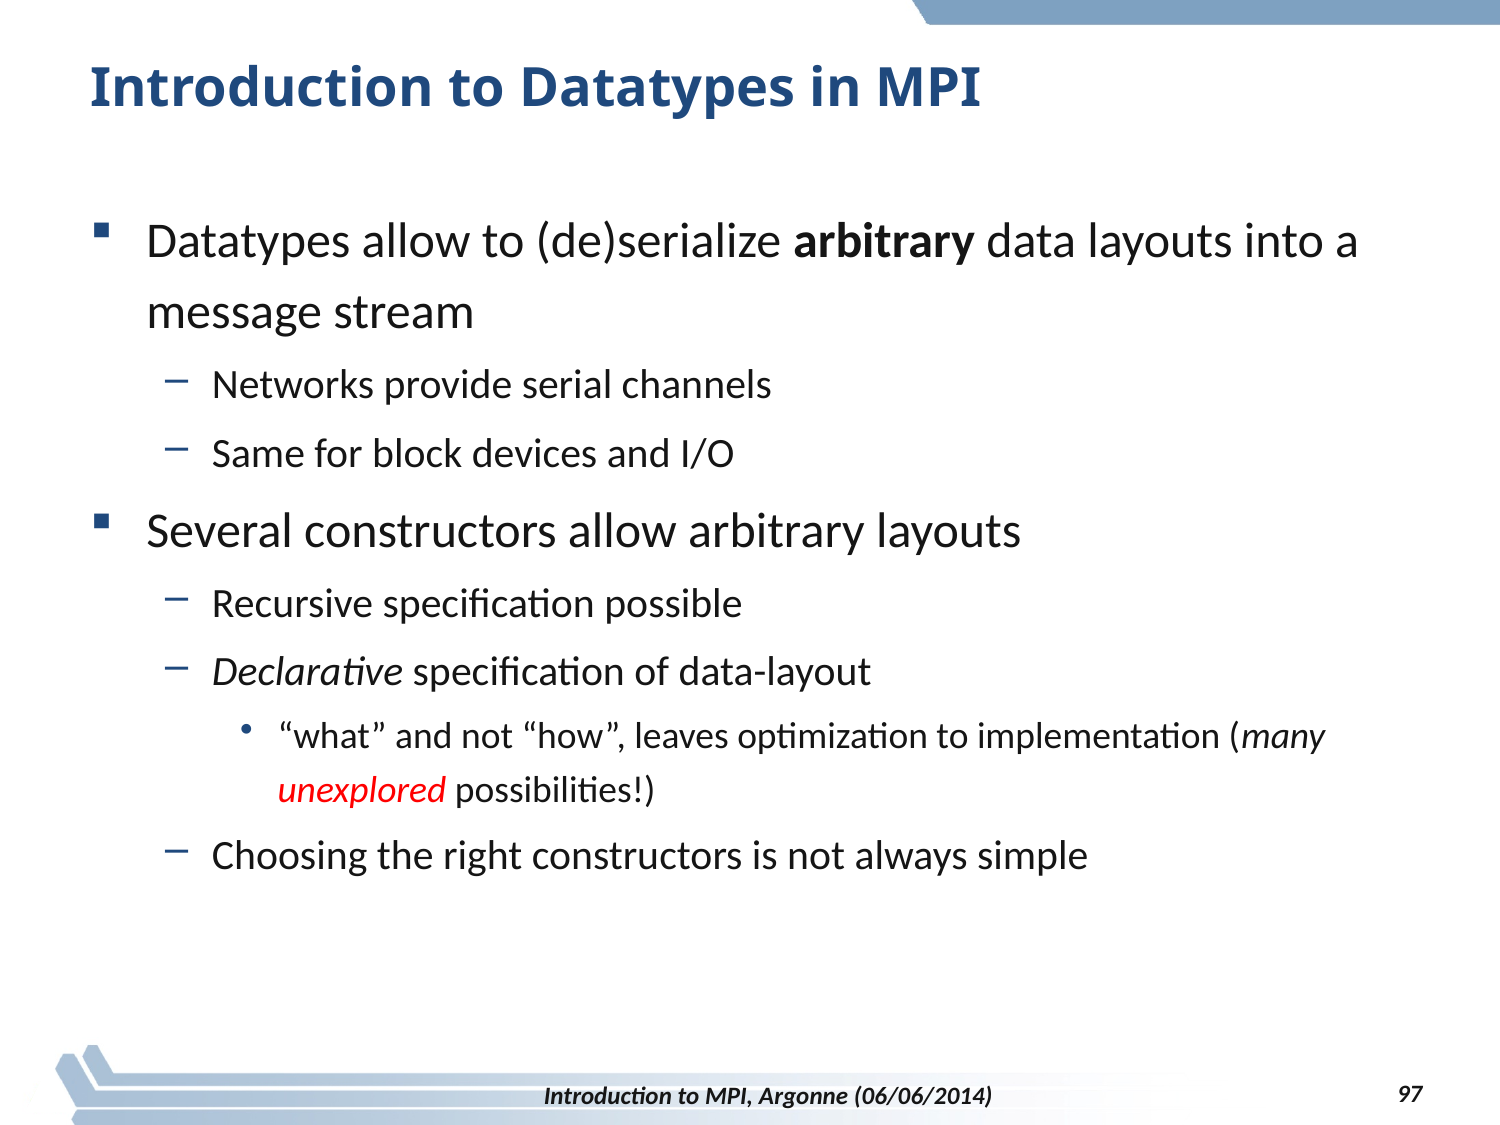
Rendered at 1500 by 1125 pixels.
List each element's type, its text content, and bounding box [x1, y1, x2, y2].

slide_number 97 [1275, 1072, 1438, 1113]
footer Introduction to MPI, Argonne (06/06/2014) [324, 1074, 1213, 1116]
picture [0, 0, 1500, 26]
picture [0, 1037, 1500, 1125]
list Datatypes allow to (de)serialize arbitrary data layouts into a message stream Networks provide serial channels Same for block devices and I/O Several constructors allow arbitrary layouts Recursive specification possible Declarative specification of data-layout “what” and not “how”, leaves optimization to implementation (many unexplored possibilities!) Choosing the right constructors is not always simple [74, 187, 1426, 1038]
title Introduction to Datatypes in MPI [74, 44, 1426, 176]
